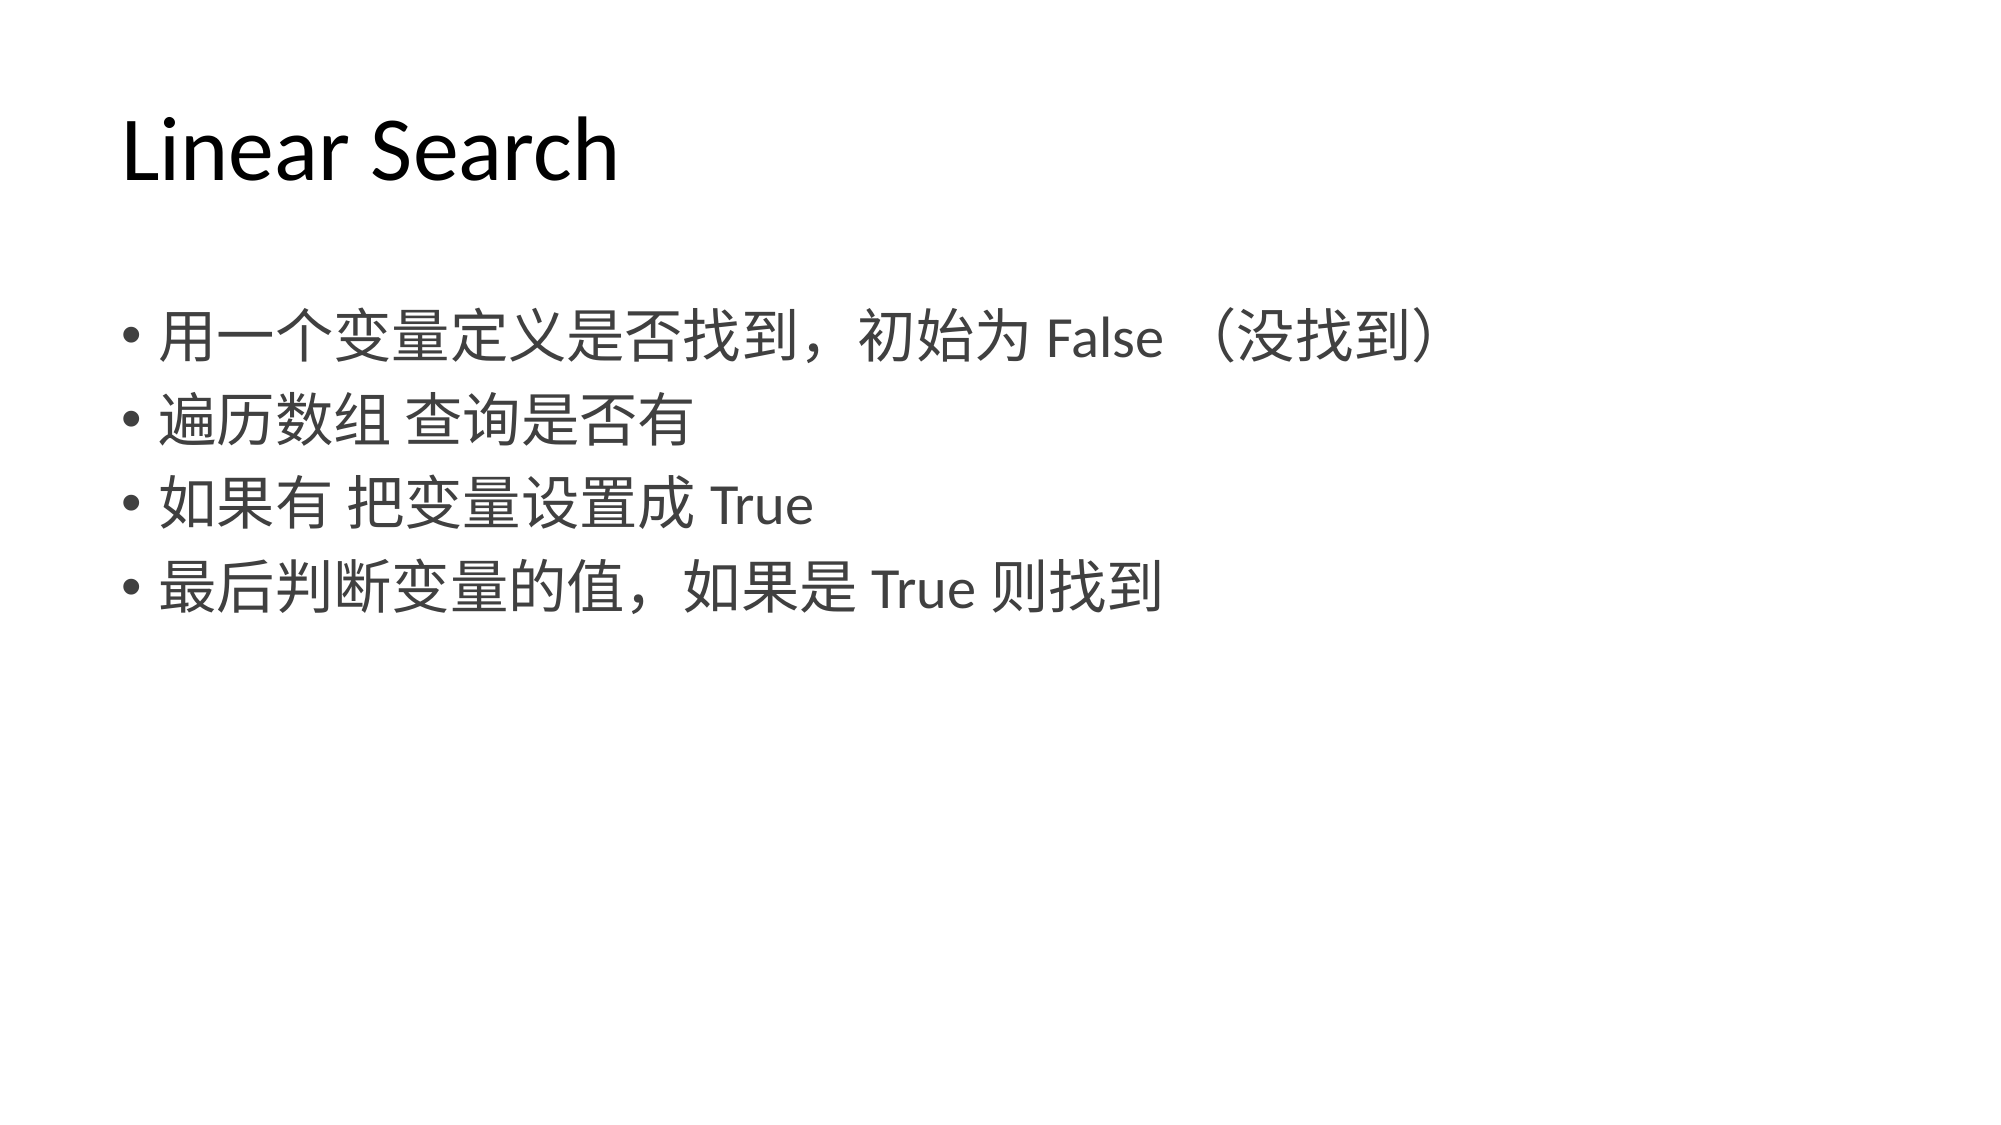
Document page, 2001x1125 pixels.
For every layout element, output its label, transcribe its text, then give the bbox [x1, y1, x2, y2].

title Linear Search [106, 42, 1832, 260]
list 用一个变量定义是否找到，初始为False（没找到） 遍历数组 查询是否有 如果有 把变量设置成True 最后判断变量的值，如果是True则找到 [106, 299, 1832, 1014]
